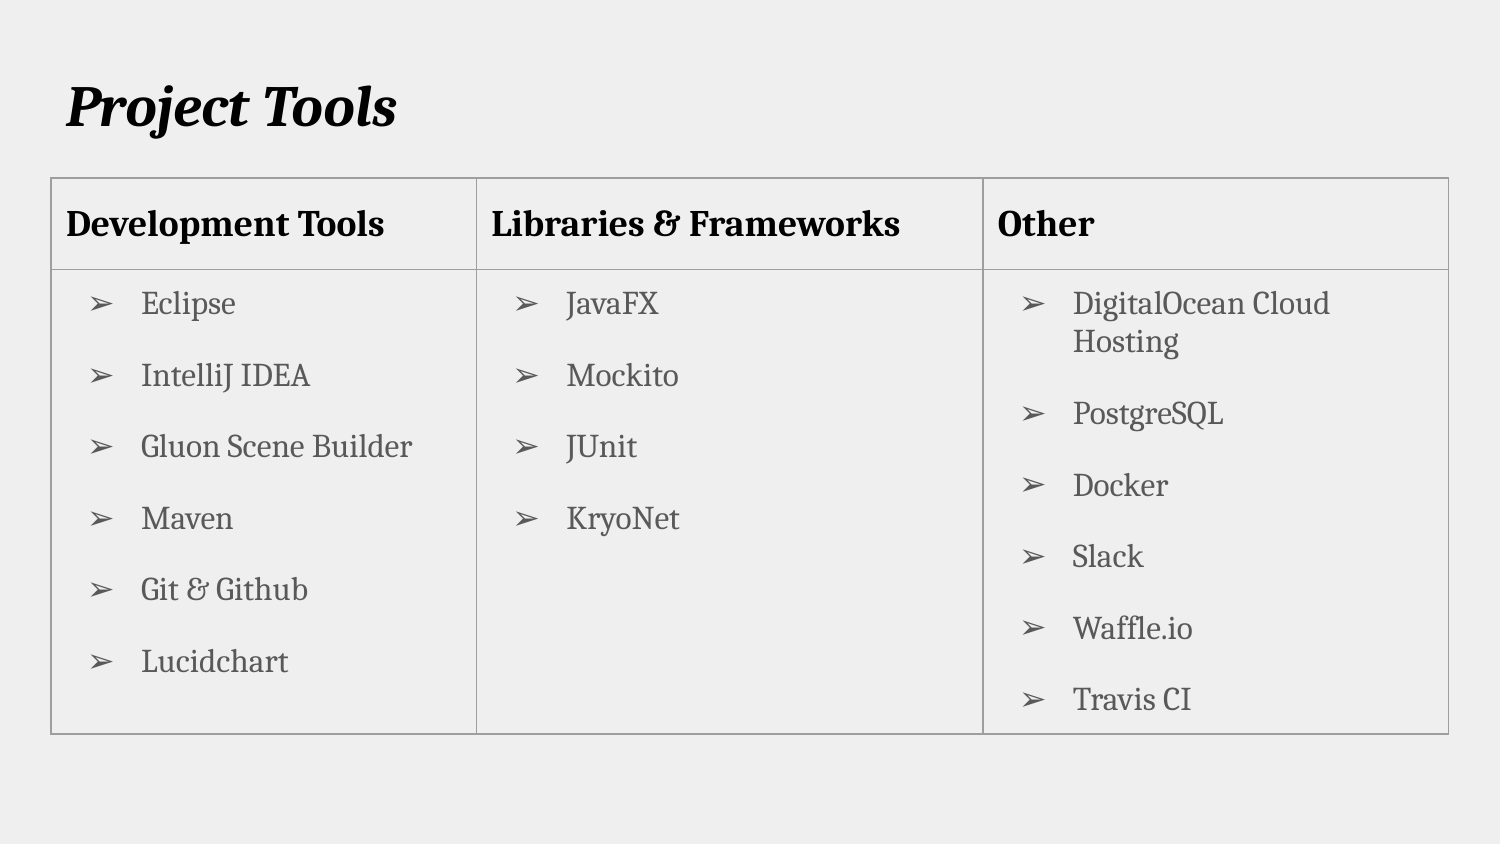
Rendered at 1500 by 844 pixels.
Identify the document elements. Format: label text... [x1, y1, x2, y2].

table_header Other [984, 179, 1448, 269]
table_cell JavaFX Mockito JUnit KryoNet [477, 270, 982, 733]
table_cell Eclipse IntelliJ IDEA Gluon Scene Builder Maven Git & Github Lucidchart [52, 270, 476, 733]
table_header Development Tools [52, 179, 476, 269]
table_cell DigitalOcean Cloud Hosting PostgreSQL Docker Slack Waffle.io Travis CI [984, 270, 1448, 733]
table_header Libraries & Frameworks [477, 179, 982, 269]
title Project Tools [51, 53, 1449, 148]
